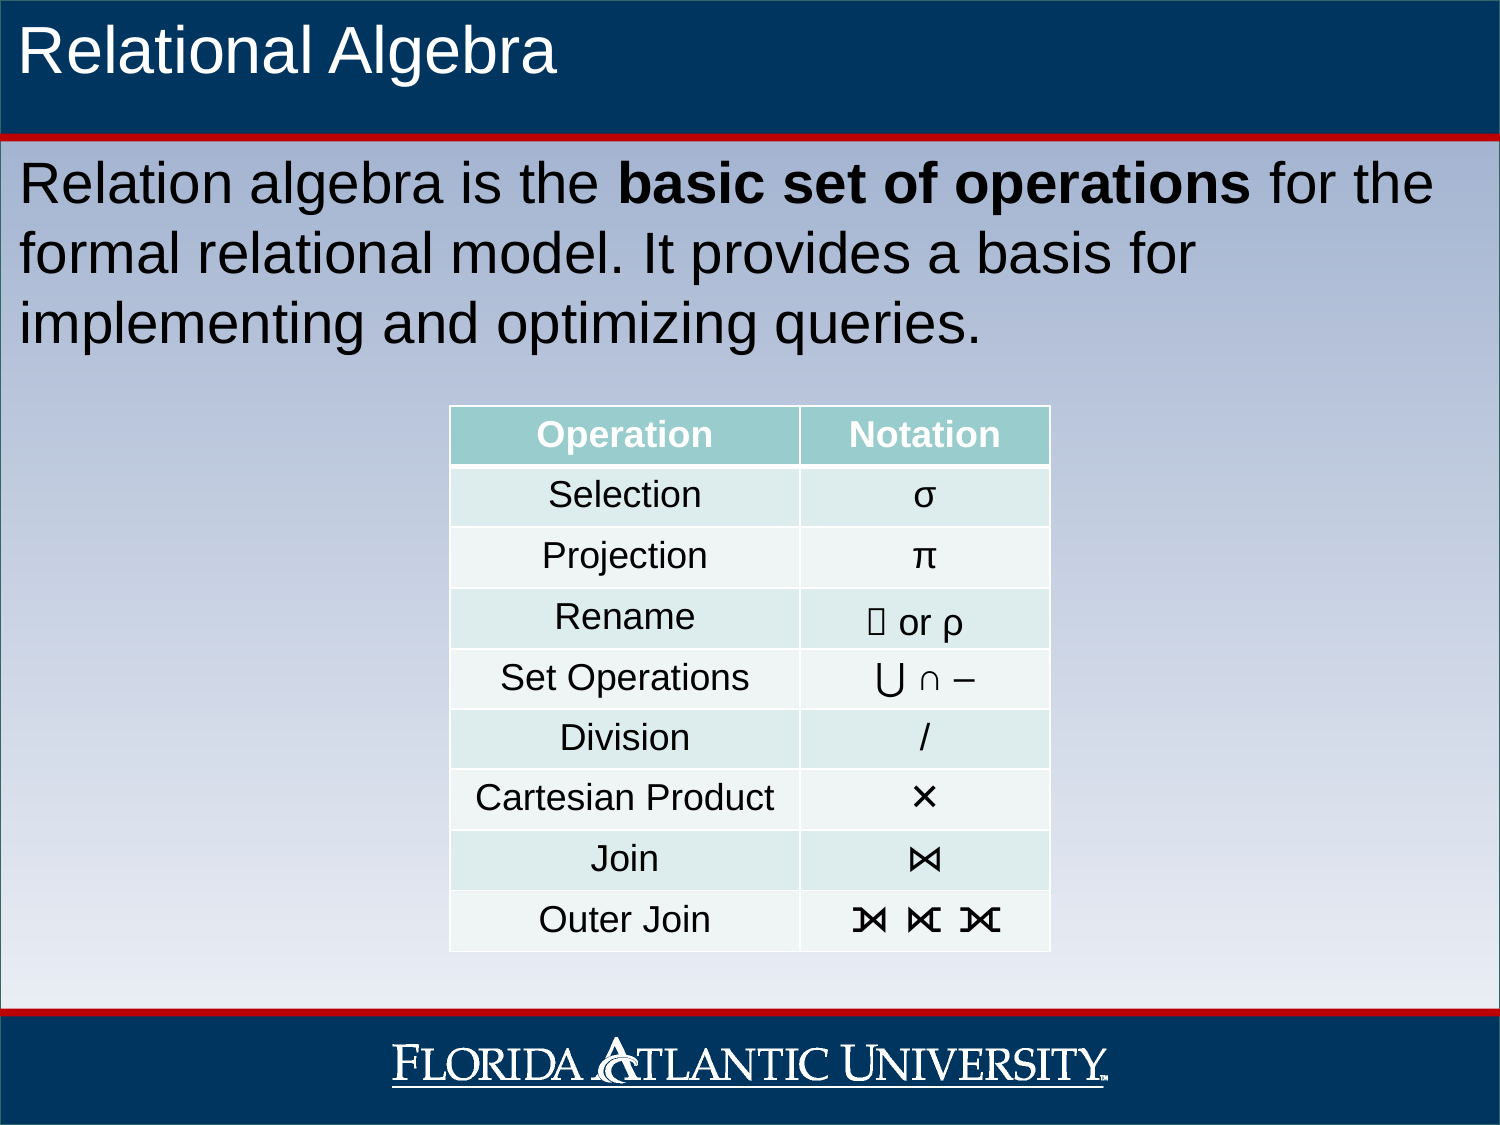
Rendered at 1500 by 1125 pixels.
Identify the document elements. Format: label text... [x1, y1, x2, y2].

text_box Relational Algebra [3, 0, 1500, 95]
table_cell Outer Join [451, 891, 799, 951]
table_cell π [801, 528, 1049, 587]
table_cell / [801, 710, 1049, 768]
table_cell Cartesian Product [451, 770, 799, 829]
table_header Operation [451, 407, 799, 464]
table_cell Projection [451, 528, 799, 587]
table_cell σ [801, 469, 1049, 526]
table_cell Division [451, 710, 799, 768]
table_cell  or ρ [801, 589, 1049, 648]
table_cell ✕ [801, 770, 1049, 829]
table_cell Rename [451, 589, 799, 648]
table_cell ⋃ ∩ – [801, 650, 1049, 708]
text_box Relation algebra is the basic set of operations for the formal relational model. It provides a basis for implementing and optimizing queries. [4, 137, 1500, 363]
table_cell Join [451, 831, 799, 890]
table_cell ⋈ [801, 831, 1049, 890]
table_cell ⟕ ⟖ ⟗ [801, 891, 1049, 951]
table_header Notation [801, 407, 1049, 464]
table_cell Selection [451, 469, 799, 526]
picture [392, 1037, 1108, 1088]
table_cell Set Operations [451, 650, 799, 708]
